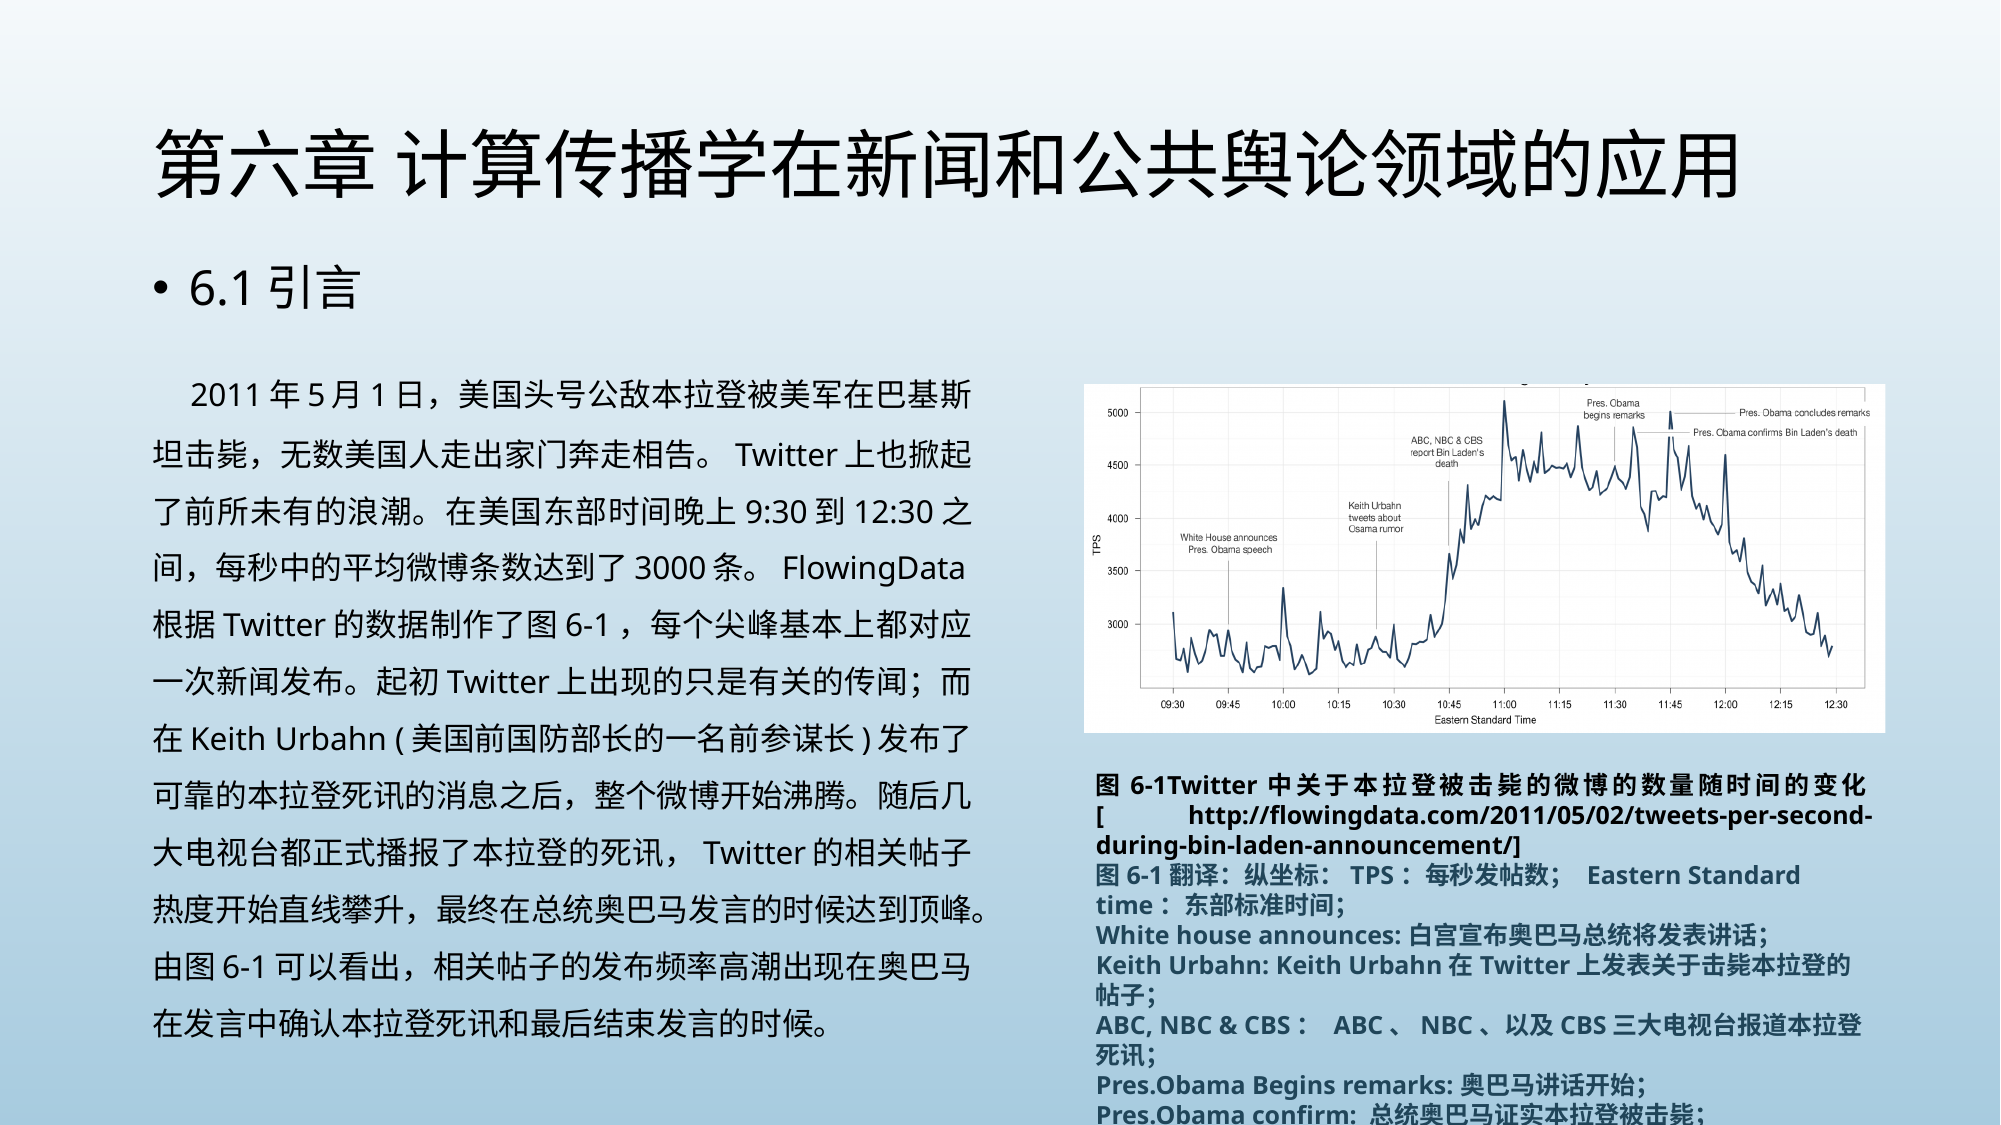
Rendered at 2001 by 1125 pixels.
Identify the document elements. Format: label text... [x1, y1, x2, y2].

list 6.1引言 2011年5月1日，美国头号公敌本拉登被美军在巴基斯坦击毙，无数美国人走出家门奔走相告。Twitter上也掀起了前所未有的浪潮。在美国东部时间晚上9:30到12:30之间，每秒中的平均微博条数达到了3000条。FlowingData根据Twitter的数据制作了图6-1，每个尖峰基本上都对应一次新闻发布。起初Twitter上出现的只是有关的传闻；而在Keith Urbahn (美国前国防部长的一名前参谋长)发布了可靠的本拉登死讯的消息之后，整个微博开始沸腾。随后几大电视台都正式播报了本拉登的死讯，Twitter的相关帖子热度开始直线攀升，最终在总统奥巴马发言的时候达到顶峰。由图6-1可以看出，相关帖子的发布频率高潮出现在奥巴马在发言中确认本拉登死讯和最后结束发言的时候。 [137, 249, 988, 1105]
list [1083, 384, 1886, 733]
title 第六章 计算传播学在新闻和公共舆论领域的应用 [137, 59, 1863, 278]
text_box 图6-1Twitter中关于本拉登被击毙的微博的数量随时间的变化[ http://flowingdata.com/2011/05/02/tweets-per-second-during-bin-laden-announcement/] 图6-1翻译：纵坐标：TPS：每秒发帖数； Eastern Standard time：东部标准时间； White house announces:白宫宣布奥巴马总统将发表讲话； Keith Urbahn: Keith Urbahn在Twitter上发表关于击毙本拉登的帖子； ABC, NBC & CBS： ABC、NBC、以及CBS三大电视台报道本拉登死讯； Pres.Obama Begins remarks:奥巴马讲话开始； Pres.Obama confirm: 总统奥巴马证实本拉登被击毙； Pers.Obama condcludes..:总统奥巴马讲话结束 [1081, 762, 1889, 1125]
